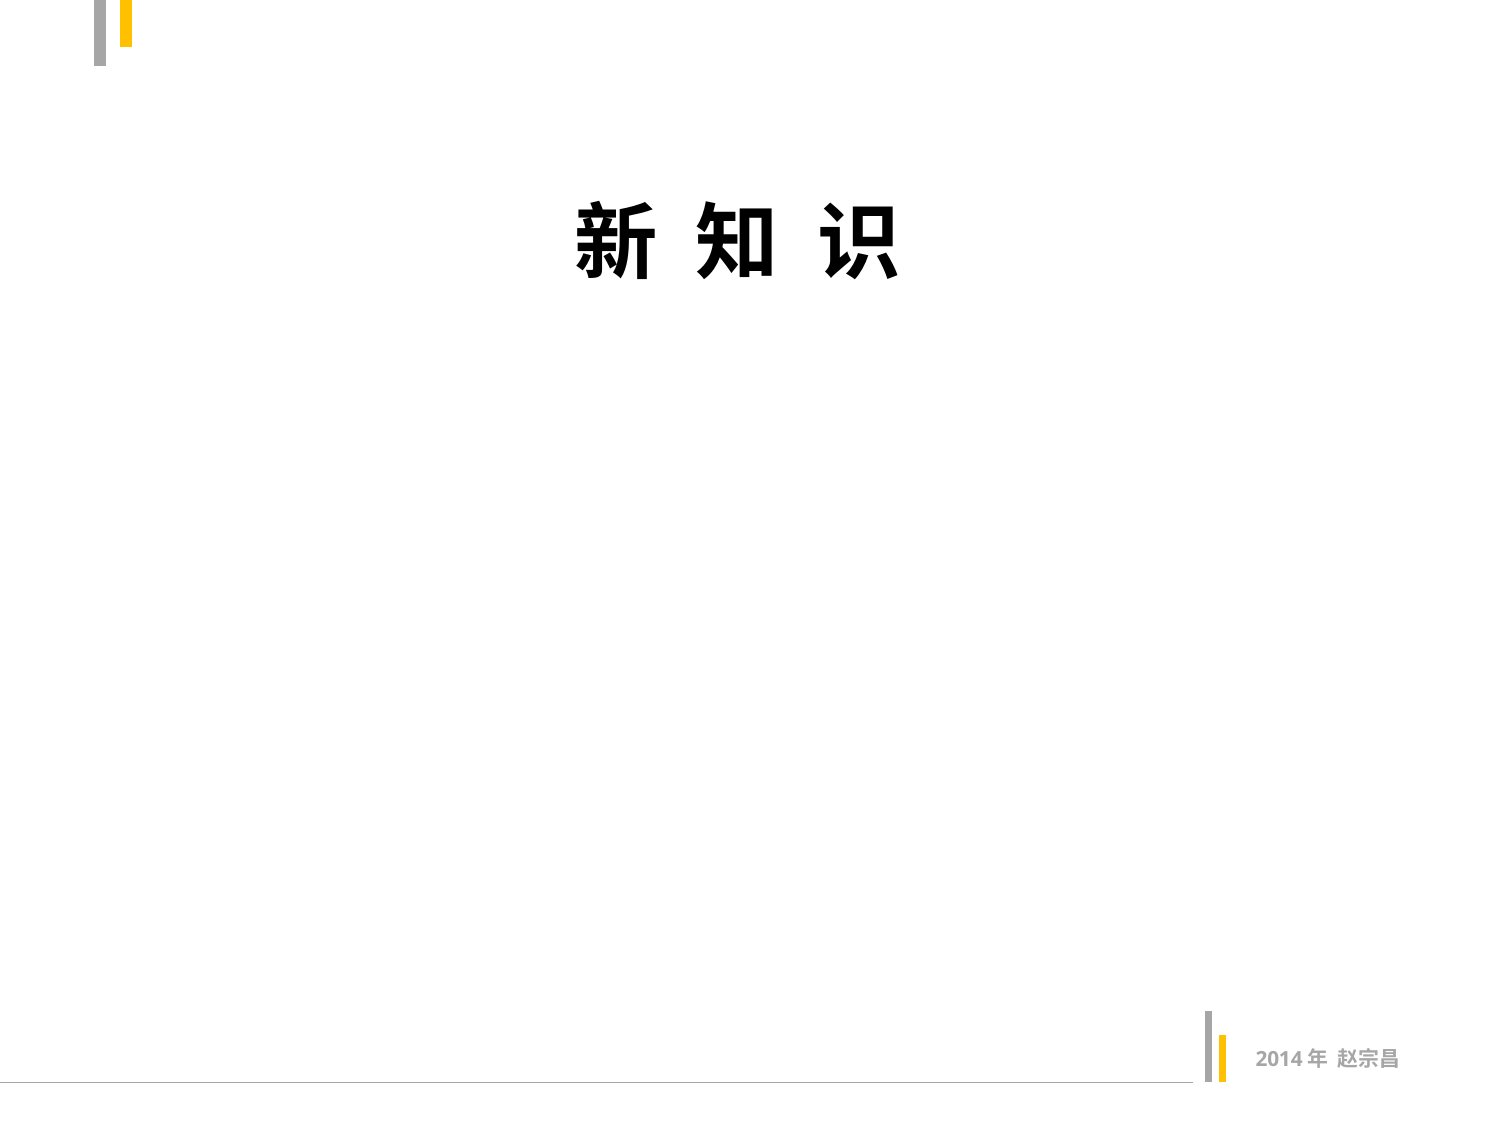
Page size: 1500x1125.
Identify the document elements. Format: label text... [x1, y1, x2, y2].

title 新 知 识 [312, 184, 1163, 293]
